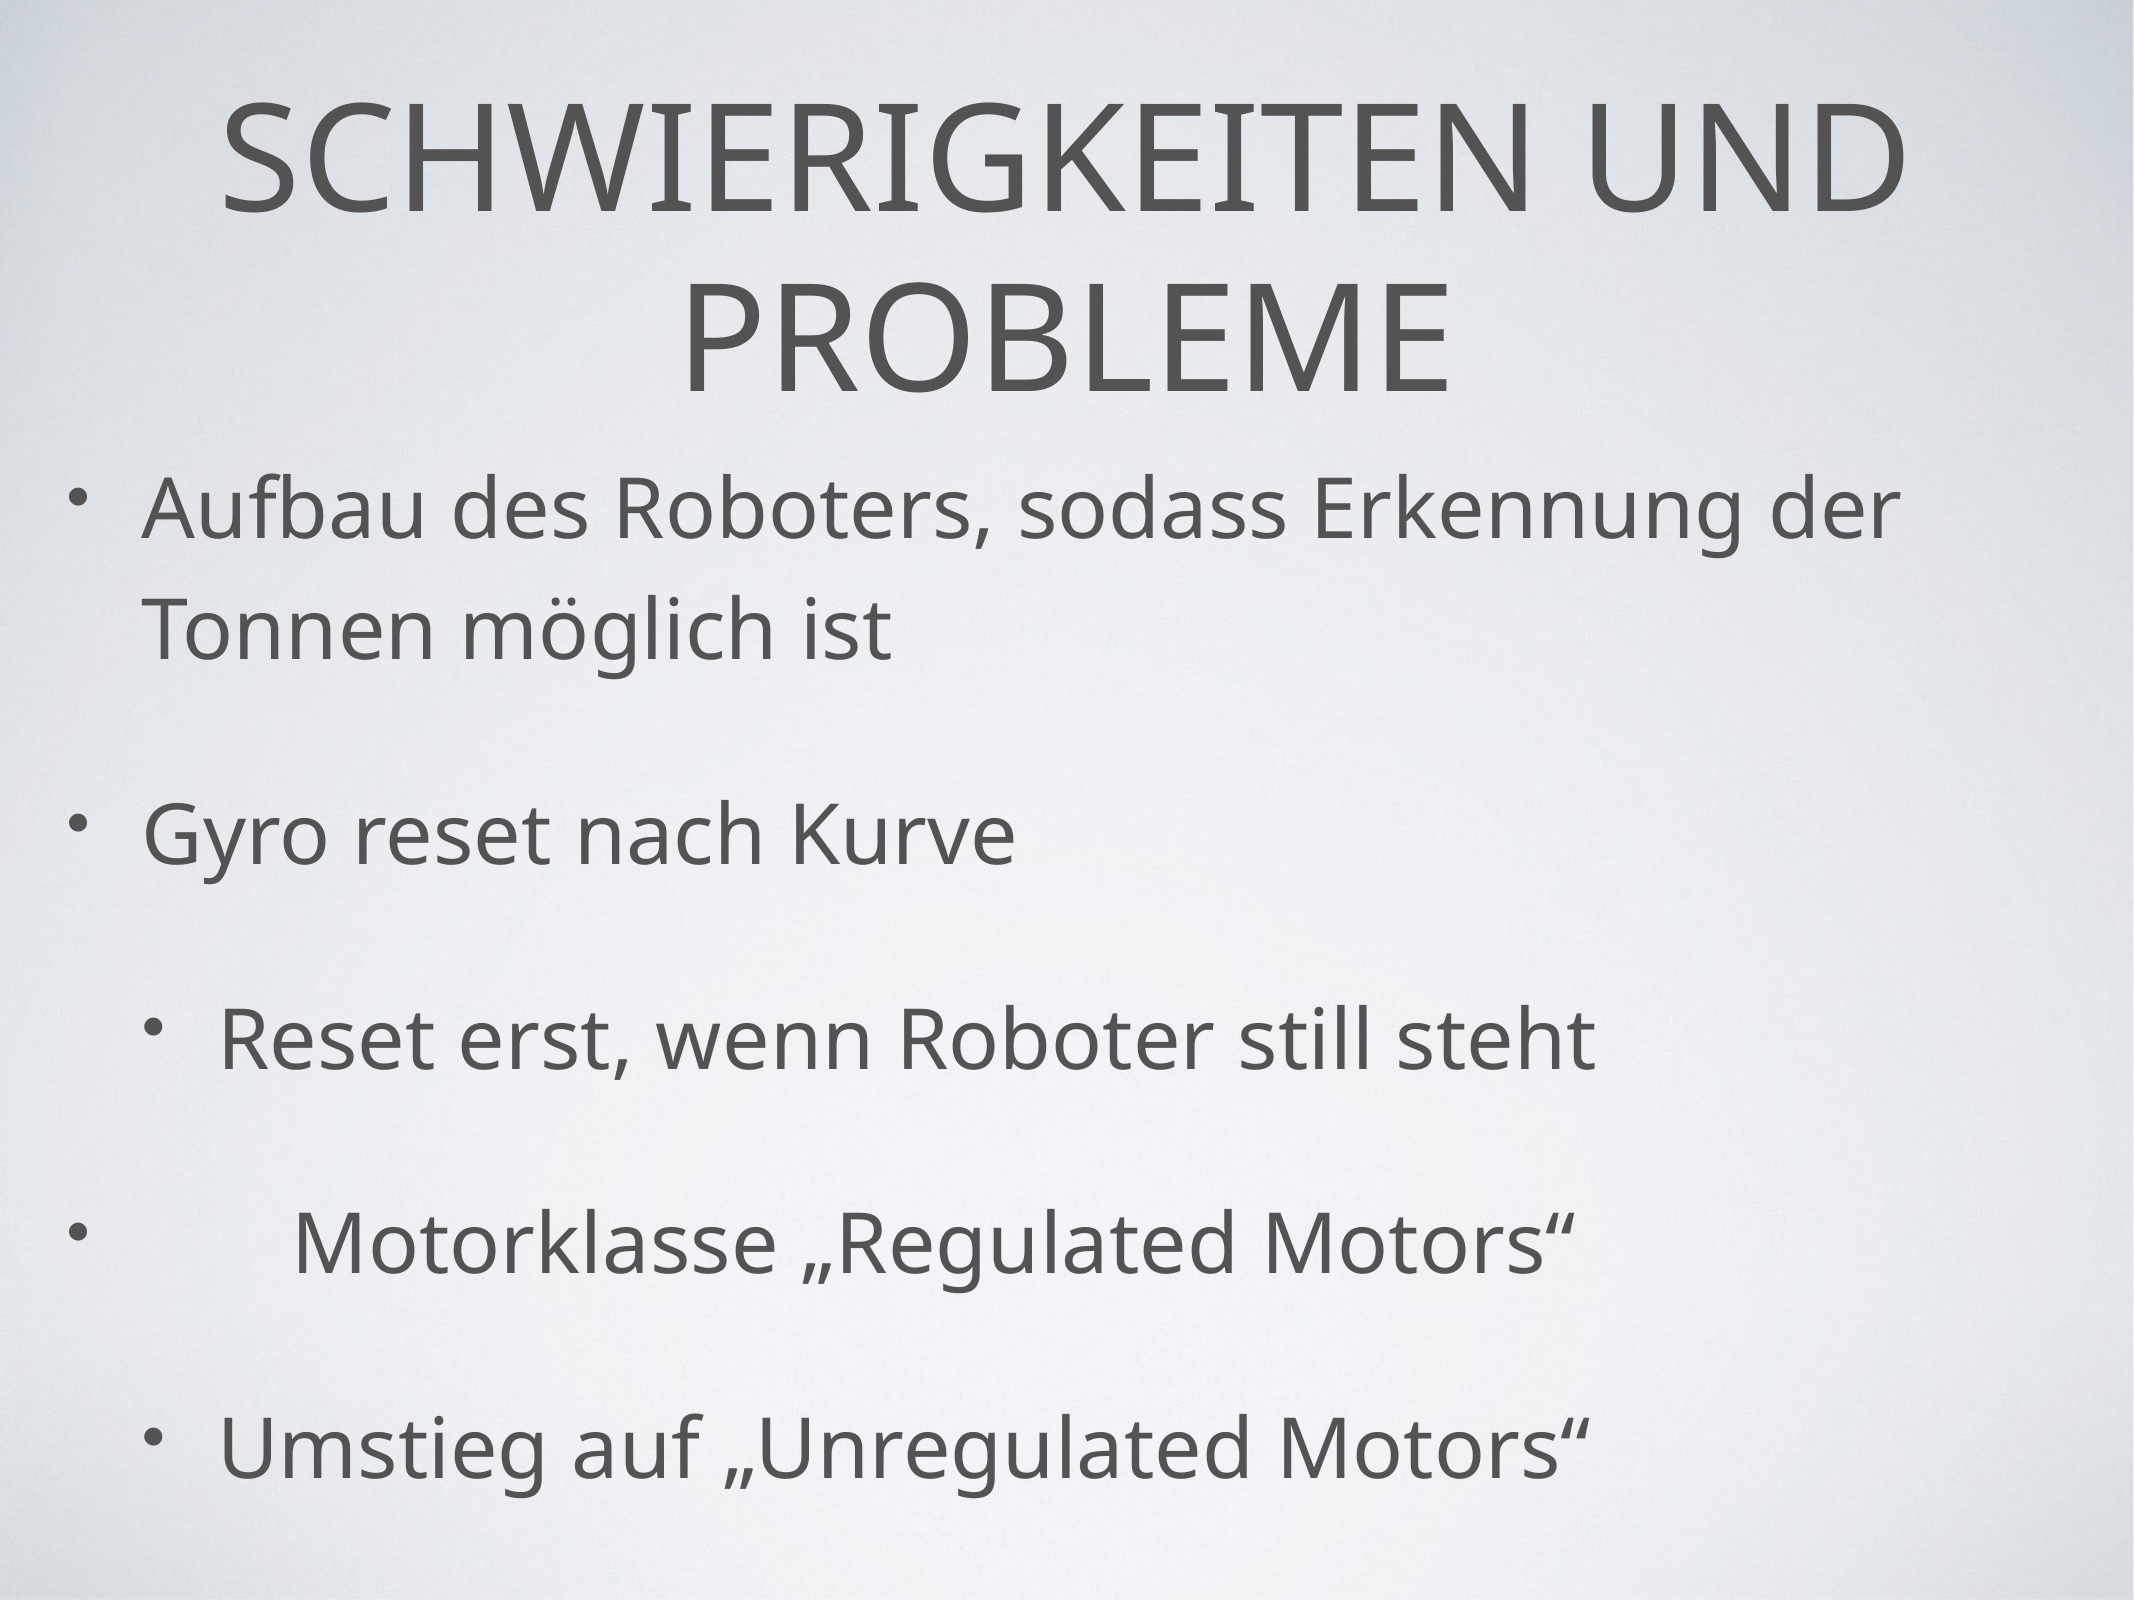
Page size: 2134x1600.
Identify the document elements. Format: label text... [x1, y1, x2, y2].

picture [0, 0, 2134, 1600]
title Schwierigkeiten und Probleme [57, 41, 2076, 443]
list Aufbau des Roboters, sodass Erkennung der Tonnen möglich ist Gyro reset nach Kurve Reset erst, wenn Roboter still steht Motorklasse „Regulated Motors“ Umstieg auf „Unregulated Motors“ [57, 447, 2076, 1482]
